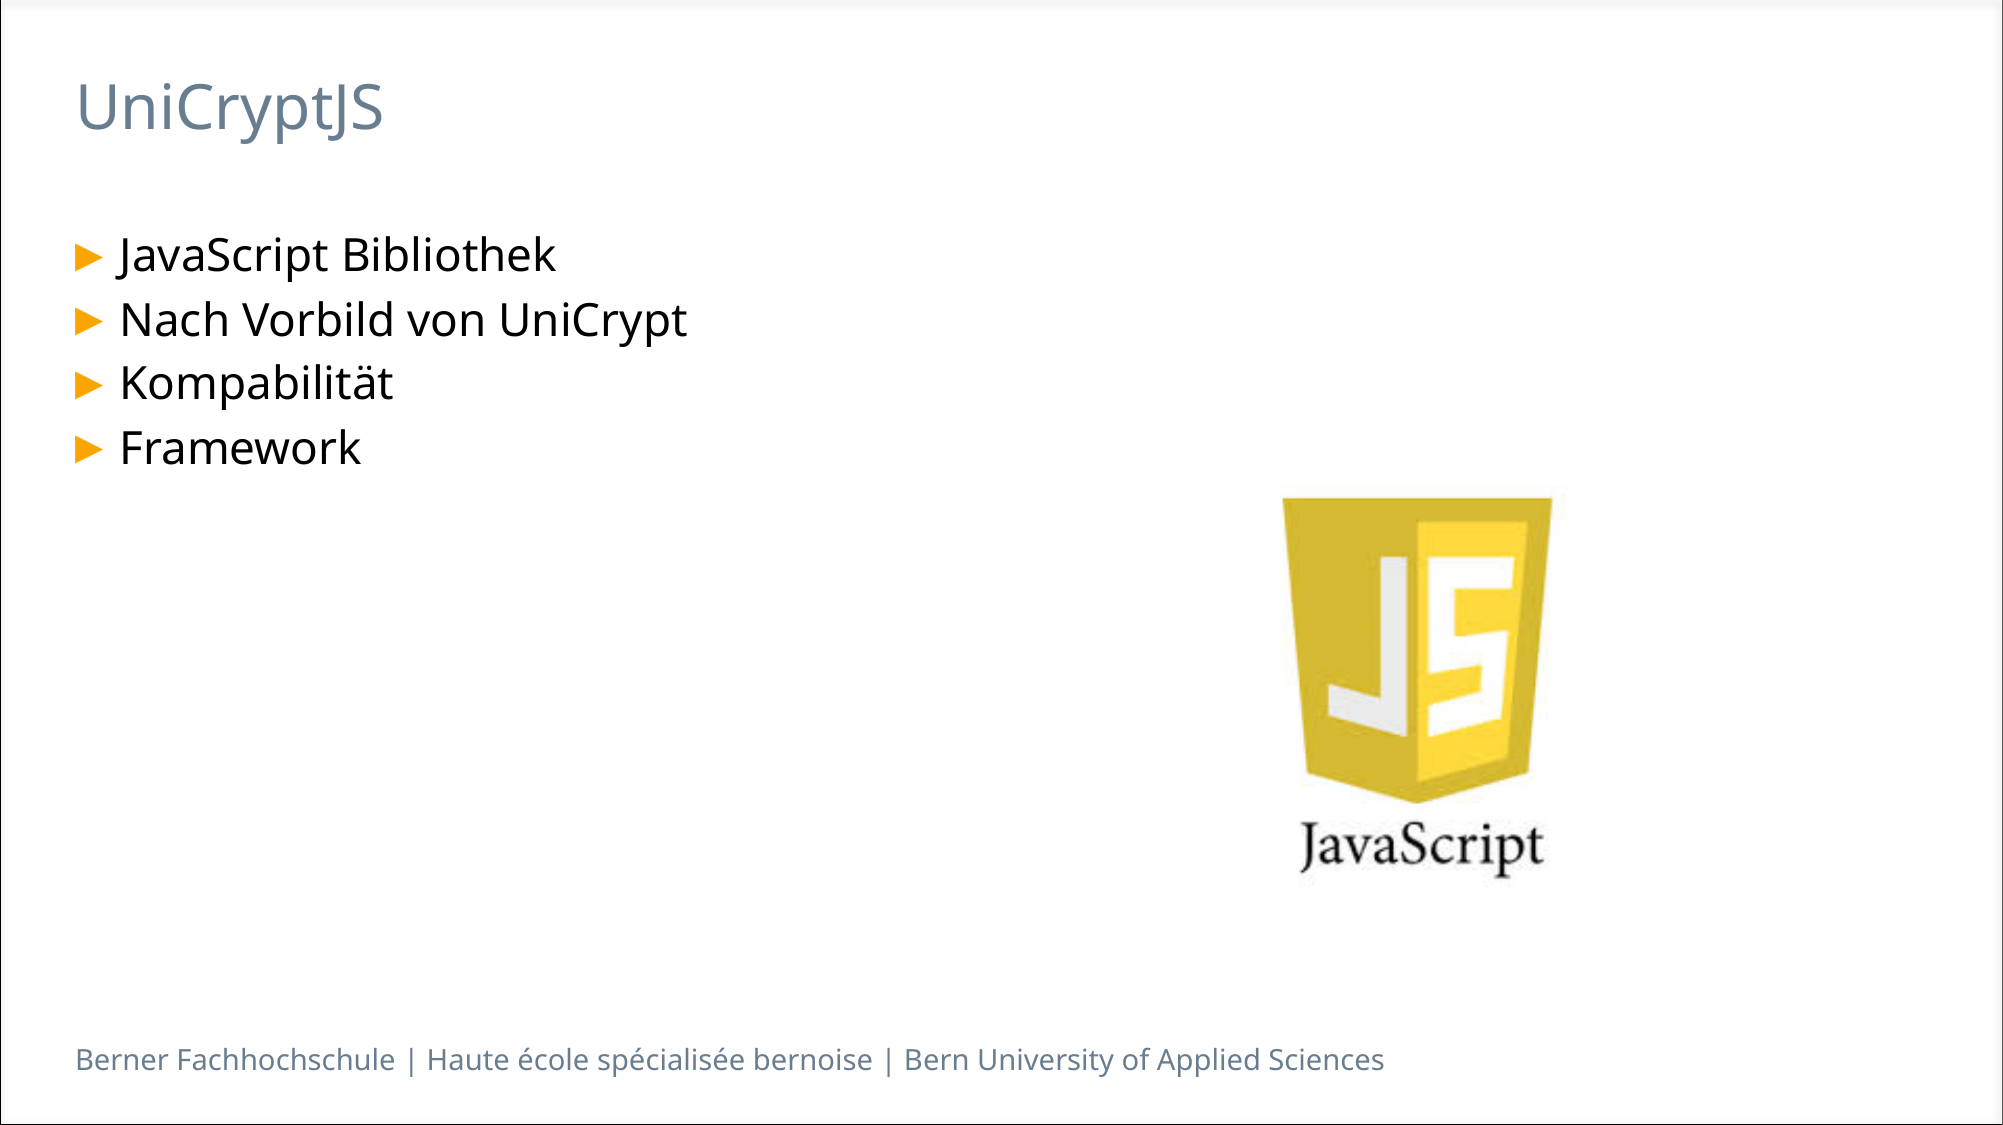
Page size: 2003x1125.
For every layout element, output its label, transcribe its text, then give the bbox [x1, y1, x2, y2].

picture [1183, 453, 1653, 923]
title UniCryptJS [75, 59, 1921, 148]
list JavaScript Bibliothek Nach Vorbild von UniCrypt Kompabilität Framework [75, 218, 1921, 1004]
